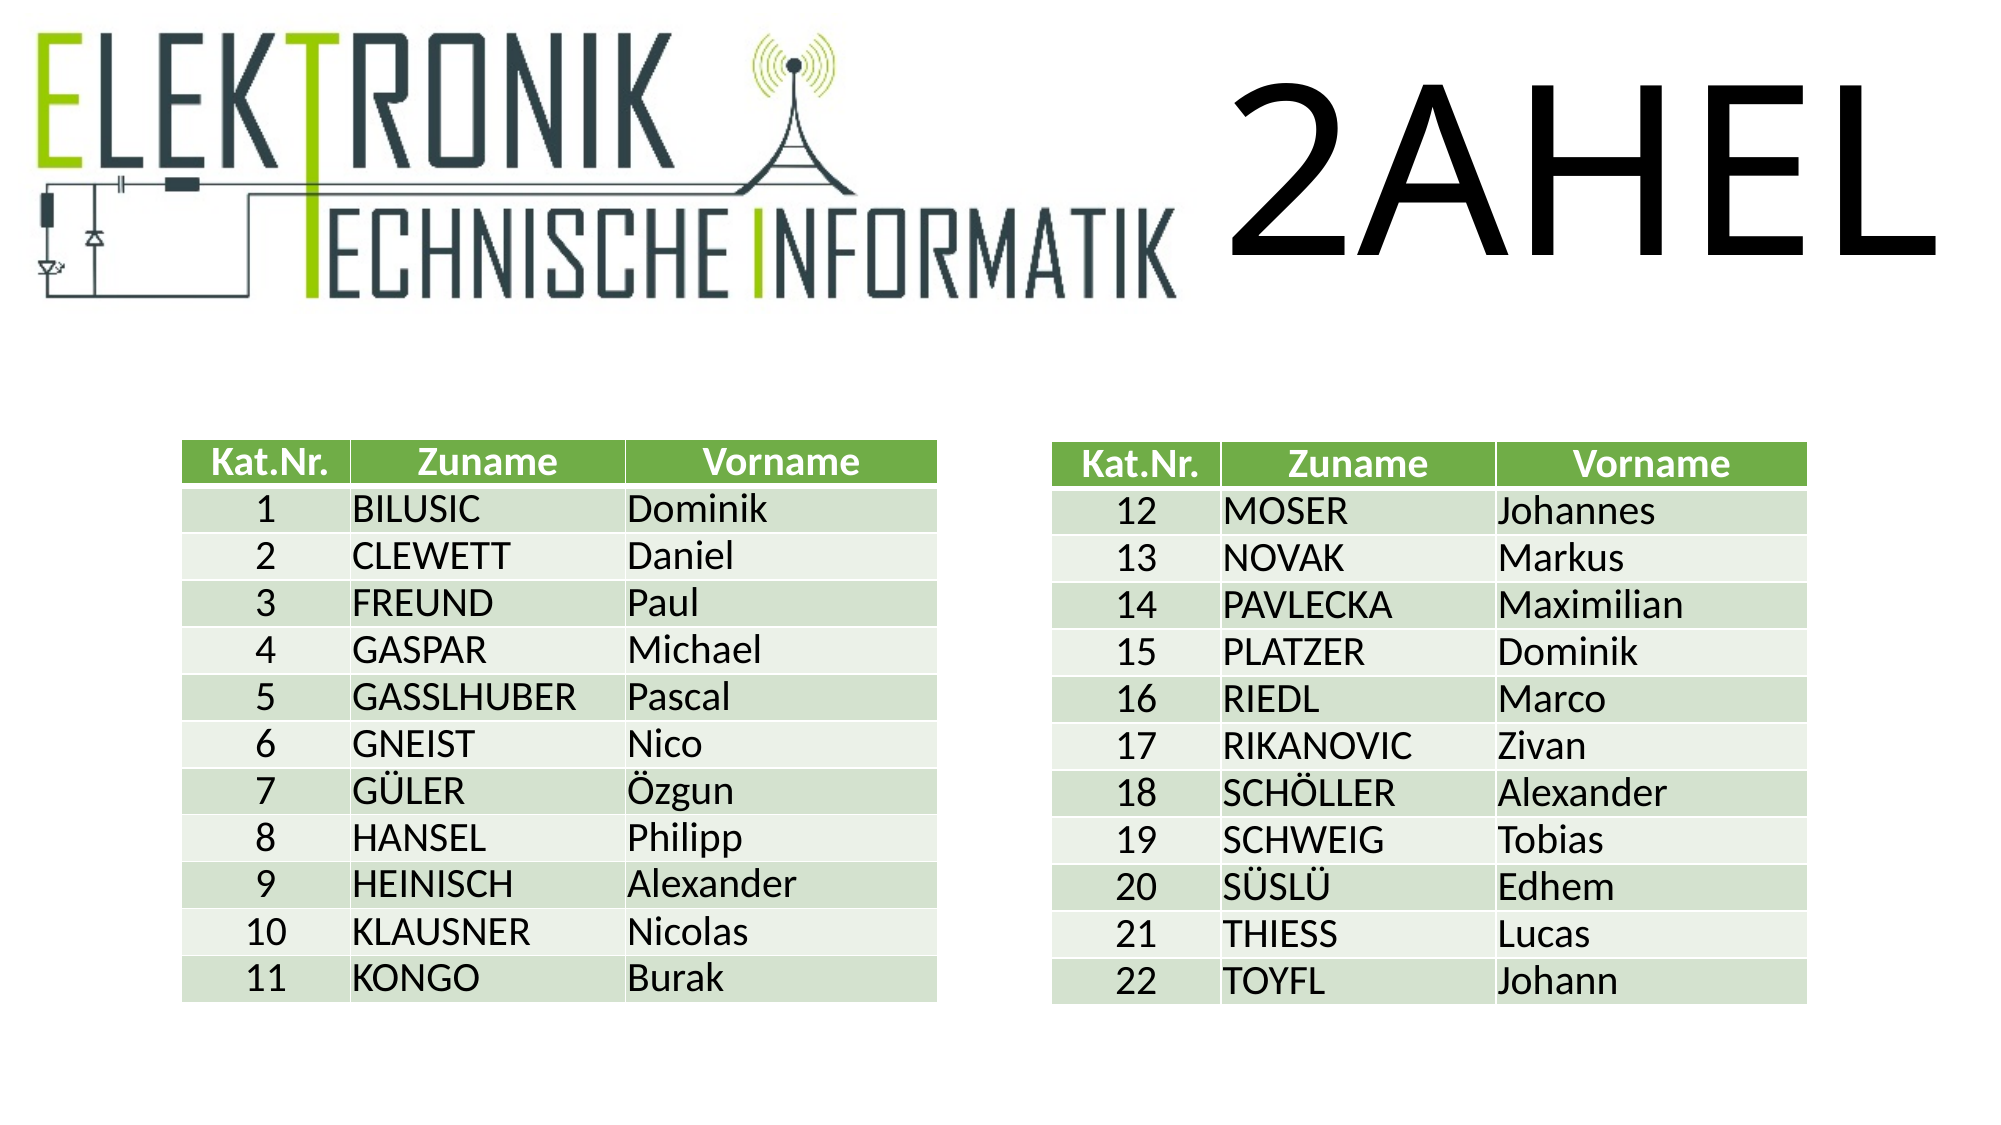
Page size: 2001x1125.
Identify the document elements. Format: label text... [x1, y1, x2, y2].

table_cell GÜLER [351, 769, 625, 814]
table_cell 9 [182, 862, 350, 908]
table_cell PAVLECKA [1222, 583, 1495, 628]
table_header Kat.Nr. [182, 440, 350, 483]
table_cell FREUND [351, 581, 625, 626]
table_header Kat.Nr. [1052, 442, 1220, 486]
table_cell 15 [1052, 630, 1220, 675]
table_cell 11 [182, 956, 350, 1002]
table_cell 16 [1052, 677, 1220, 722]
table_cell 8 [182, 815, 350, 861]
table_cell Paul [626, 581, 937, 626]
table_cell 18 [1052, 771, 1220, 816]
table_cell SCHWEIG [1222, 818, 1495, 863]
table_cell 21 [1052, 912, 1220, 957]
table_cell Nicolas [626, 909, 937, 955]
table_cell RIEDL [1222, 677, 1495, 722]
table_cell GNEIST [351, 722, 625, 767]
table_cell 20 [1052, 865, 1220, 910]
table_header Vorname [626, 440, 937, 483]
table_cell 6 [182, 722, 350, 767]
table_cell 17 [1052, 724, 1220, 769]
table_cell 19 [1052, 818, 1220, 863]
table_cell Alexander [1497, 771, 1807, 816]
table_cell Maximilian [1497, 583, 1807, 628]
table_cell CLEWETT [351, 534, 625, 579]
table_cell 10 [182, 909, 350, 955]
table_cell Johannes [1497, 491, 1807, 534]
table_cell KONGO [351, 956, 625, 1002]
table_header Zuname [1222, 442, 1495, 486]
table_cell Tobias [1497, 818, 1807, 863]
table_cell 5 [182, 675, 350, 720]
table_cell HANSEL [351, 815, 625, 861]
table_cell Markus [1497, 536, 1807, 581]
table_cell Marco [1497, 677, 1807, 722]
table_cell 12 [1052, 491, 1220, 534]
table_cell KLAUSNER [351, 909, 625, 955]
table_cell BILUSIC [351, 489, 625, 532]
table_cell 22 [1052, 959, 1220, 1004]
table_cell MOSER [1222, 491, 1495, 534]
table_cell RIKANOVIC [1222, 724, 1495, 769]
table_cell SÜSLÜ [1222, 865, 1495, 910]
table_cell Özgun [626, 769, 937, 814]
table_cell Nico [626, 722, 937, 767]
table_cell 1 [182, 489, 350, 532]
table_cell 7 [182, 769, 350, 814]
table_cell Zivan [1497, 724, 1807, 769]
table_cell 3 [182, 581, 350, 626]
table_cell 4 [182, 628, 350, 673]
table_cell PLATZER [1222, 630, 1495, 675]
table_cell GASPAR [351, 628, 625, 673]
picture [18, 13, 1200, 314]
table_cell 2 [182, 534, 350, 579]
table_cell Alexander [626, 862, 937, 908]
table_cell TOYFL [1222, 959, 1495, 1004]
title 2AHEL [1200, 39, 1964, 314]
table_cell Daniel [626, 534, 937, 579]
table_cell Dominik [626, 489, 937, 532]
table_cell HEINISCH [351, 862, 625, 908]
table_cell NOVAK [1222, 536, 1495, 581]
table_cell THIESS [1222, 912, 1495, 957]
table_cell Pascal [626, 675, 937, 720]
table_cell SCHÖLLER [1222, 771, 1495, 816]
table_cell GASSLHUBER [351, 675, 625, 720]
table_cell Edhem [1497, 865, 1807, 910]
table_cell Dominik [1497, 630, 1807, 675]
table_cell Johann [1497, 959, 1807, 1004]
table_cell Lucas [1497, 912, 1807, 957]
table_cell 13 [1052, 536, 1220, 581]
table_header Zuname [351, 440, 625, 483]
table_cell 14 [1052, 583, 1220, 628]
table_header Vorname [1497, 442, 1807, 486]
table_cell Philipp [626, 815, 937, 861]
table_cell Burak [626, 956, 937, 1002]
table_cell Michael [626, 628, 937, 673]
